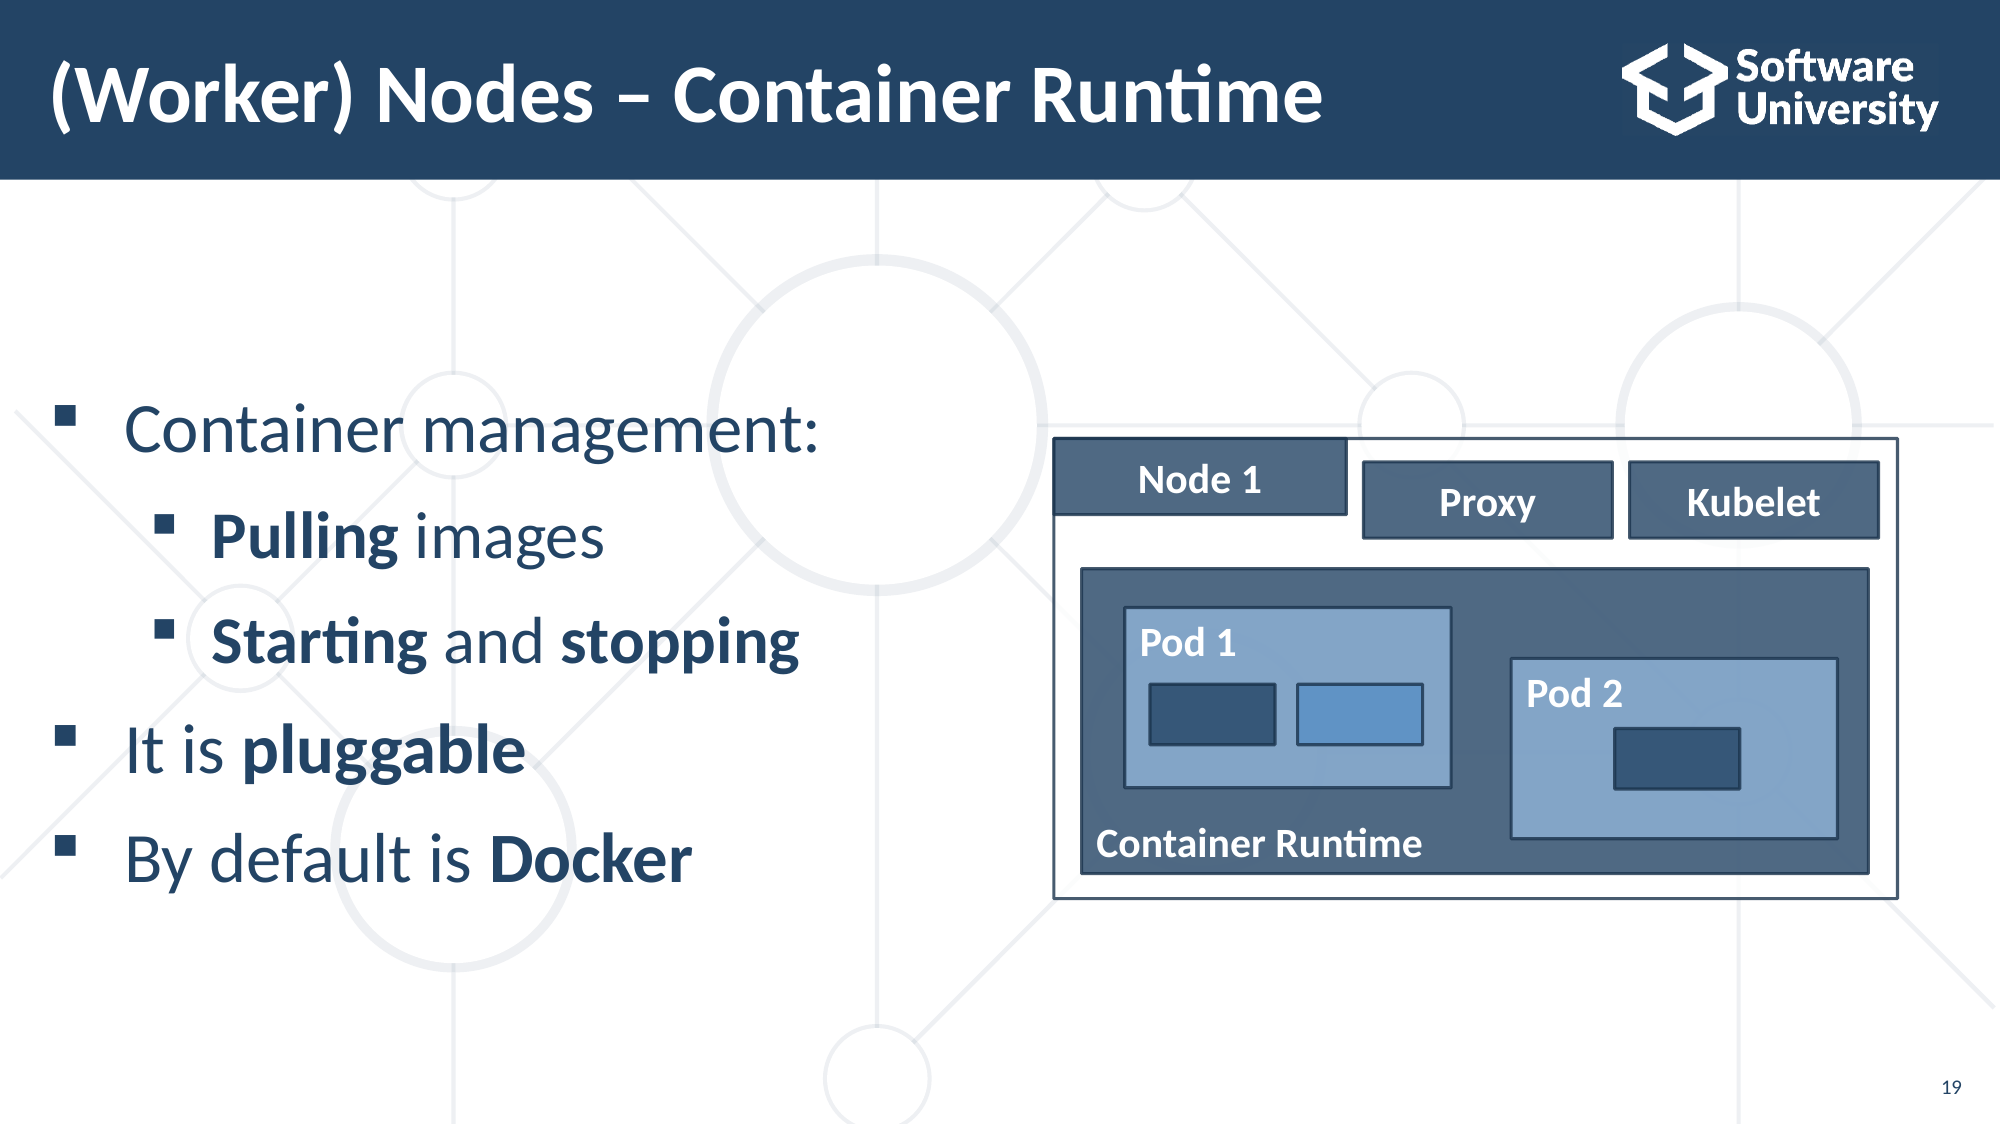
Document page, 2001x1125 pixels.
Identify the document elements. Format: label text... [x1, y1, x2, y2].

text_box Kubelet [1628, 460, 1881, 540]
text_box [1052, 436, 1900, 901]
slide_number 19 [1897, 1070, 1968, 1103]
text_box Proxy [1361, 460, 1614, 540]
list Container management: Pulling images Starting and stopping It is pluggable By default is Docker [31, 376, 994, 1103]
picture [1622, 43, 1939, 136]
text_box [1124, 607, 1452, 789]
text_box Node 1 [1052, 436, 1348, 517]
text_box Container Runtime [1079, 567, 1870, 876]
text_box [1510, 658, 1838, 839]
title (Worker) Nodes – Container Runtime [31, 16, 1591, 162]
